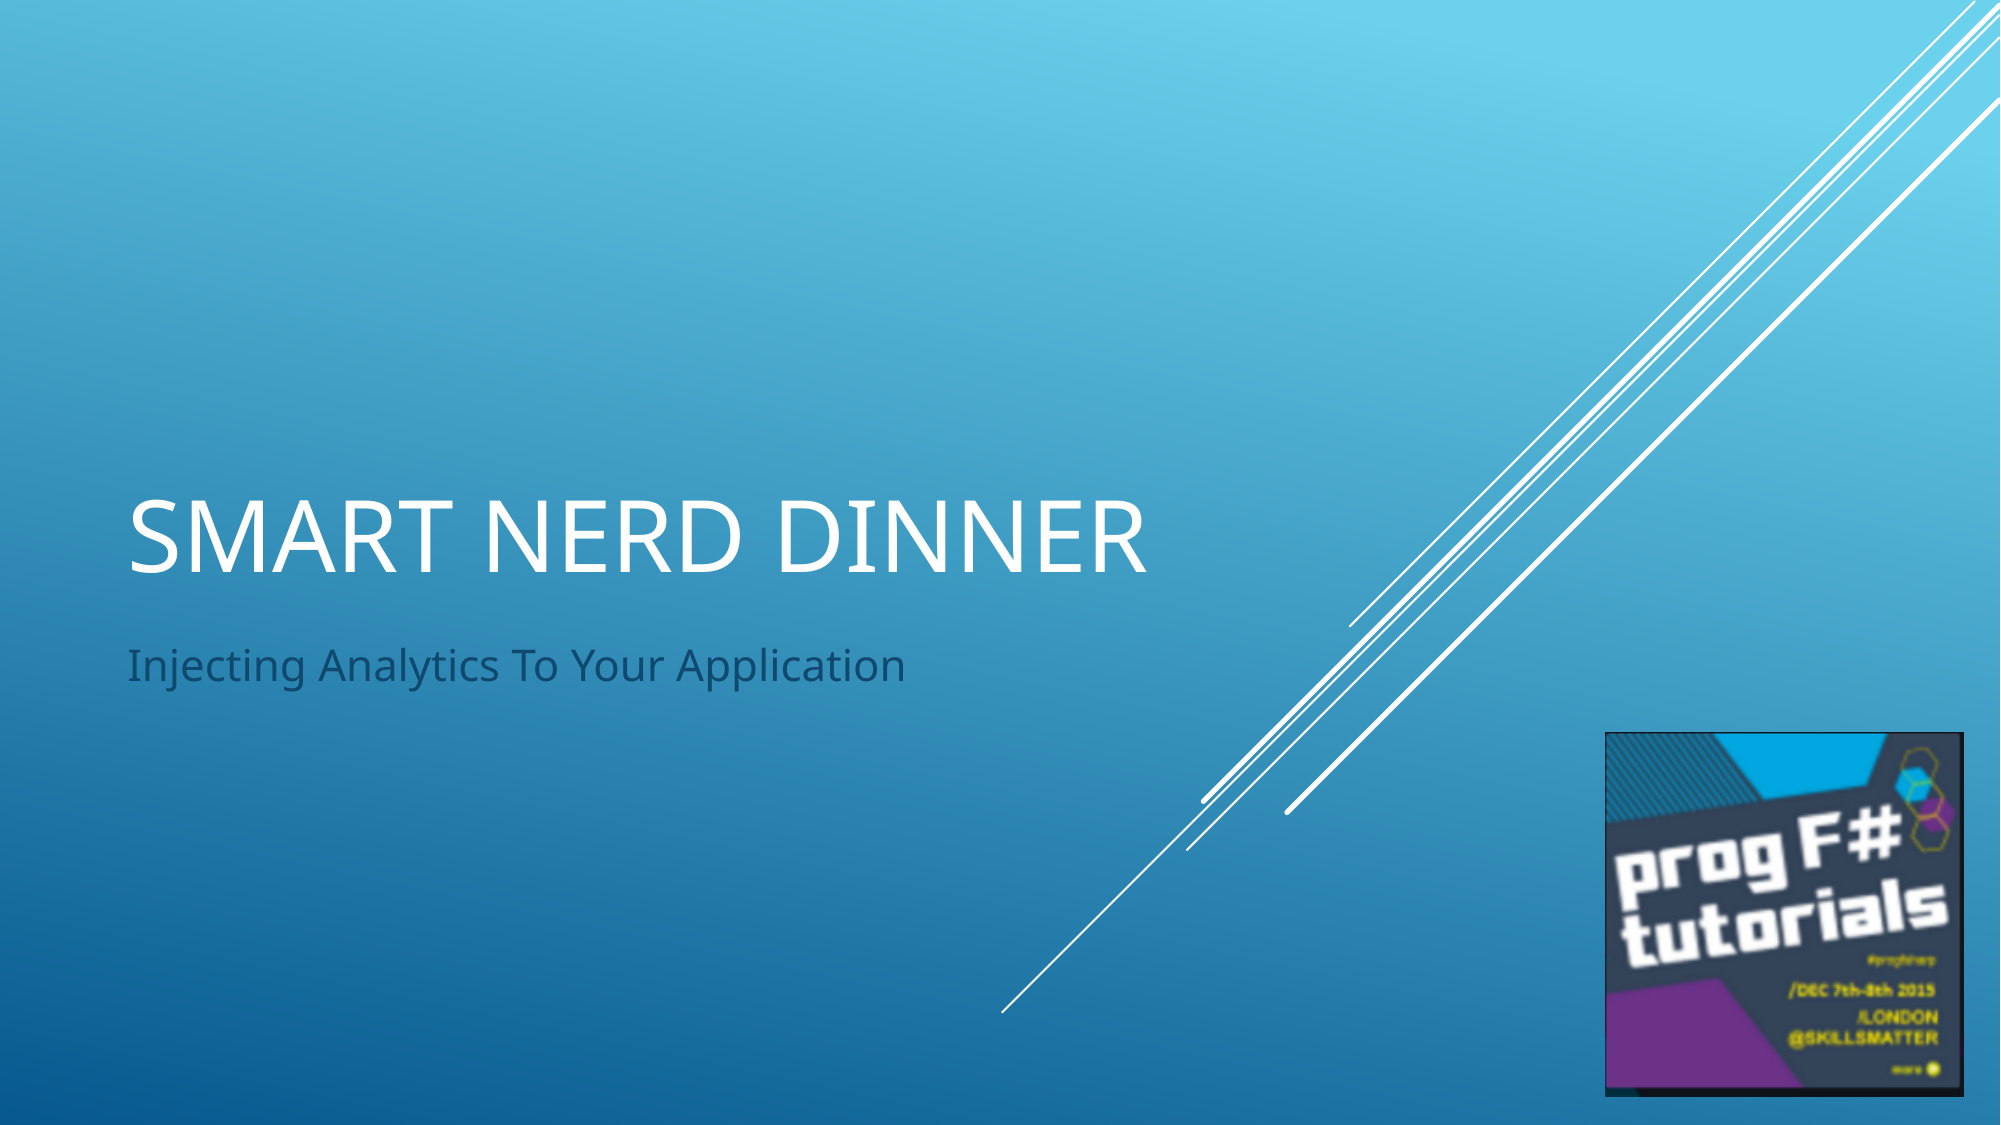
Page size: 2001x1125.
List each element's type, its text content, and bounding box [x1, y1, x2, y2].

title Smart Nerd Dinner [112, 112, 1425, 600]
subtitle Injecting Analytics To Your Application [112, 630, 1163, 950]
picture [1604, 731, 1964, 1097]
